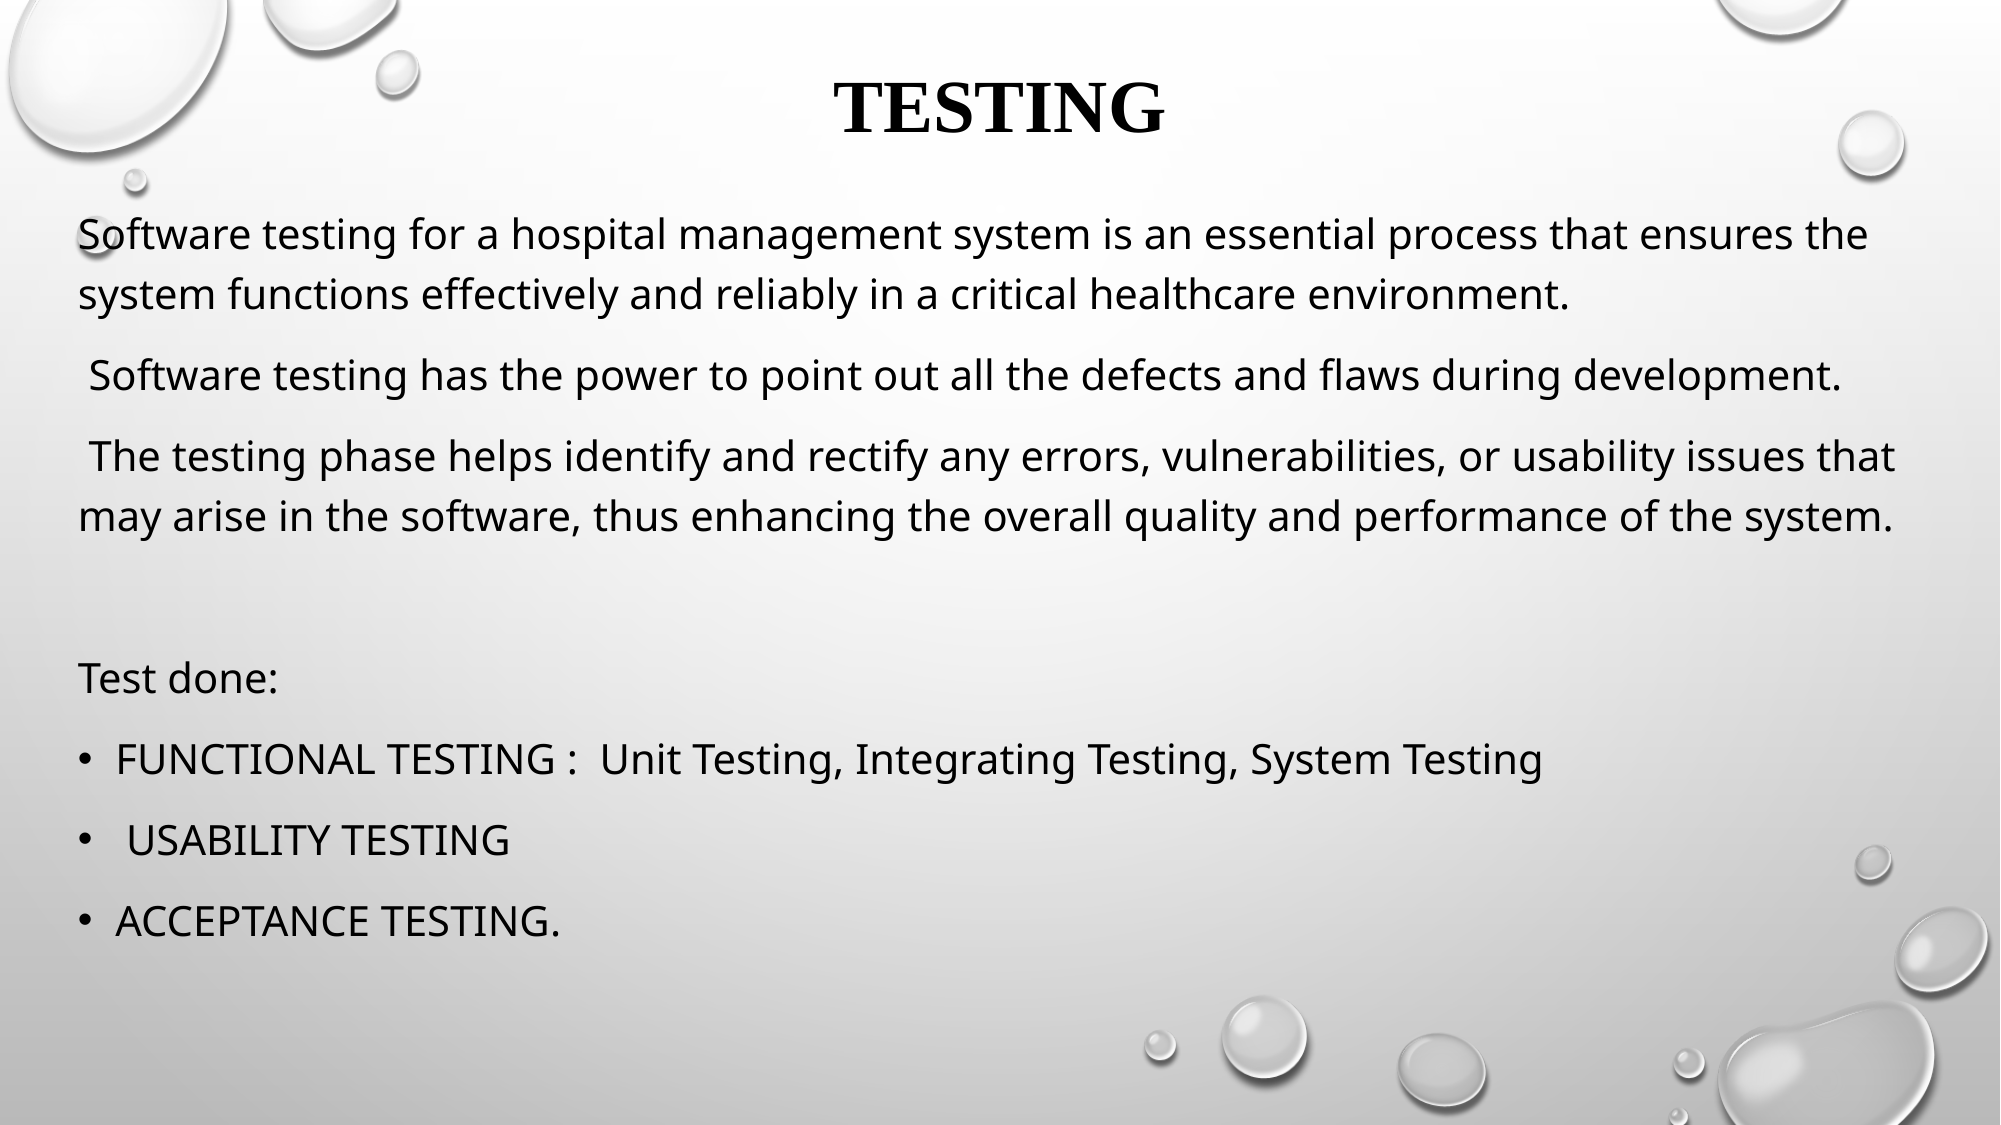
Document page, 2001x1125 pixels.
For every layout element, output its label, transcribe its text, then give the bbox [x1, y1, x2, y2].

title TESTIng [149, 26, 1851, 190]
list Software testing for a hospital management system is an essential process that ensures the system functions effectively and reliably in a critical healthcare environment. Software testing has the power to point out all the defects and flaws during development. The testing phase helps identify and rectify any errors, vulnerabilities, or usability issues that may arise in the software, thus enhancing the overall quality and performance of the system. Test done: FUNCTIONAL TESTING : Unit Testing, Integrating Testing, System Testing USABILITY TESTING ACCEPTANCE TESTING. [62, 190, 1950, 1052]
picture [0, 0, 2000, 1125]
